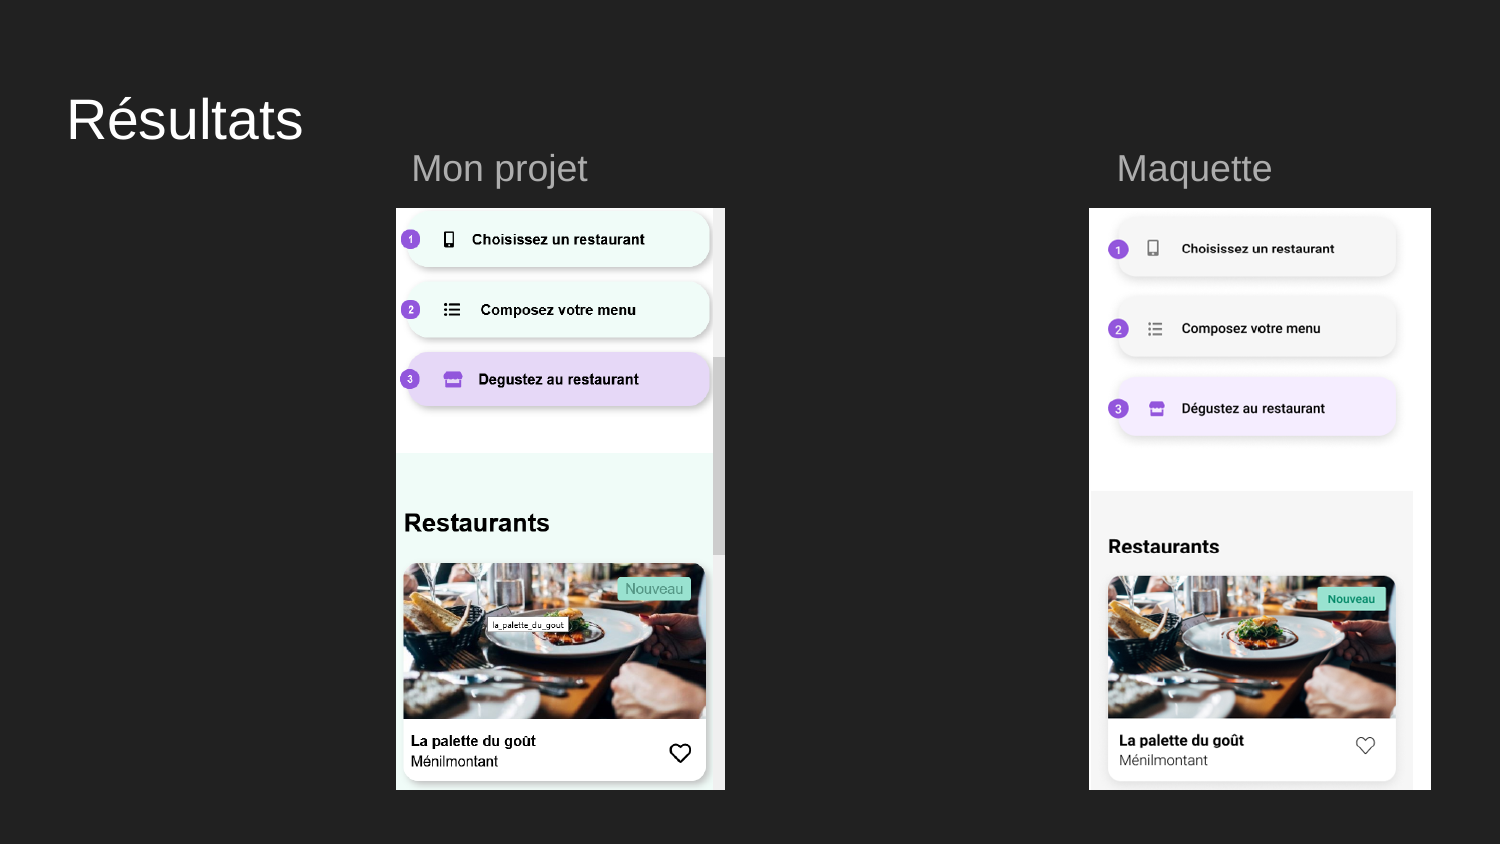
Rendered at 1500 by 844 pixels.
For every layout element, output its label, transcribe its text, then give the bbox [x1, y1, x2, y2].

list Maquette [1101, 126, 1387, 207]
list Mon projet [396, 126, 768, 209]
picture [396, 208, 725, 790]
picture [1089, 208, 1431, 790]
title Résultats [51, 72, 1449, 167]
